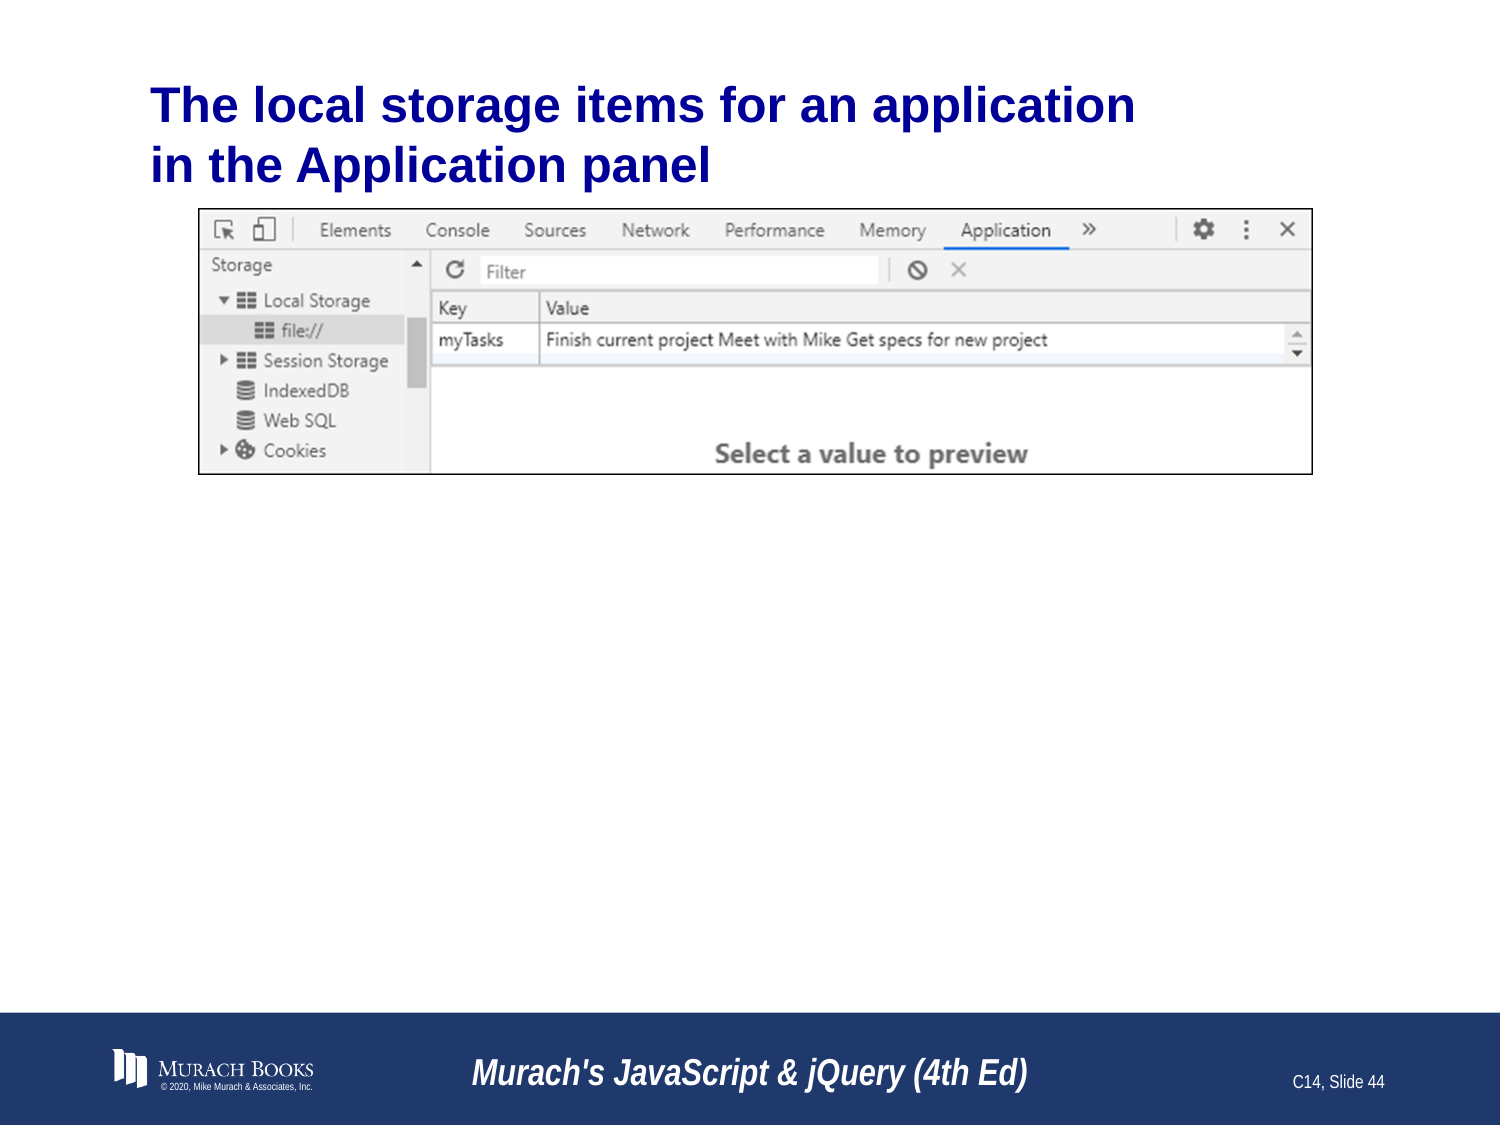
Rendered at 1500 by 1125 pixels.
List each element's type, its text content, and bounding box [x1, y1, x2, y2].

slide_number Murach's JavaScript & jQuery (4th Ed) [463, 1025, 1050, 1100]
title The local storage items for an application in the Application panel [150, 72, 1350, 194]
slide_number C14, Slide 44 [1087, 1025, 1400, 1100]
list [198, 208, 1313, 476]
footer © 2020, Mike Murach & Associates, Inc. [12, 1025, 463, 1100]
